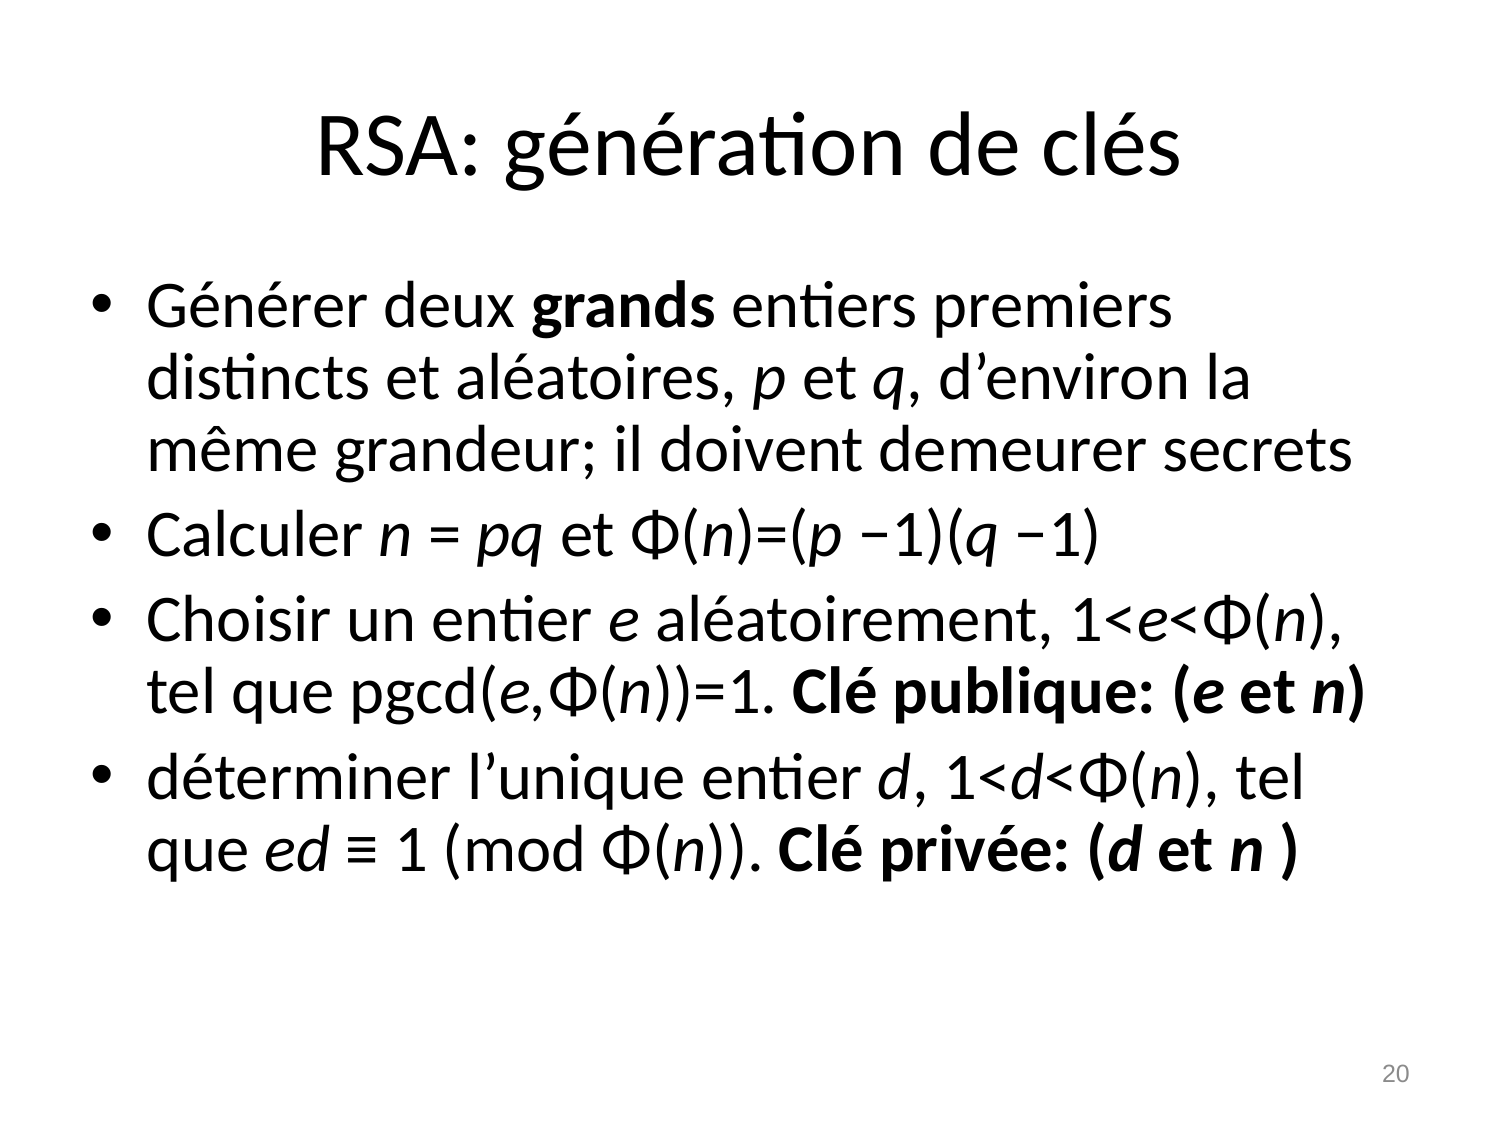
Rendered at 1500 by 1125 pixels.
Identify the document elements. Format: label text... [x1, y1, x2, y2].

slide_number 20 [1074, 1042, 1425, 1103]
list Générer deux grands entiers premiers distincts et aléatoires, p et q, d’environ la même grandeur; il doivent demeurer secrets Calculer n = pq et Φ(n)=(p −1)(q −1) Choisir un entier e aléatoirement, 1<e<Φ(n), tel que pgcd(e,Φ(n))=1. Clé publique: (e et n) déterminer l’unique entier d, 1<d<Φ(n), tel que ed ≡ 1 (mod Φ(n)). Clé privée: (d et n ) [75, 262, 1425, 1005]
title RSA: génération de clés [75, 45, 1425, 233]
